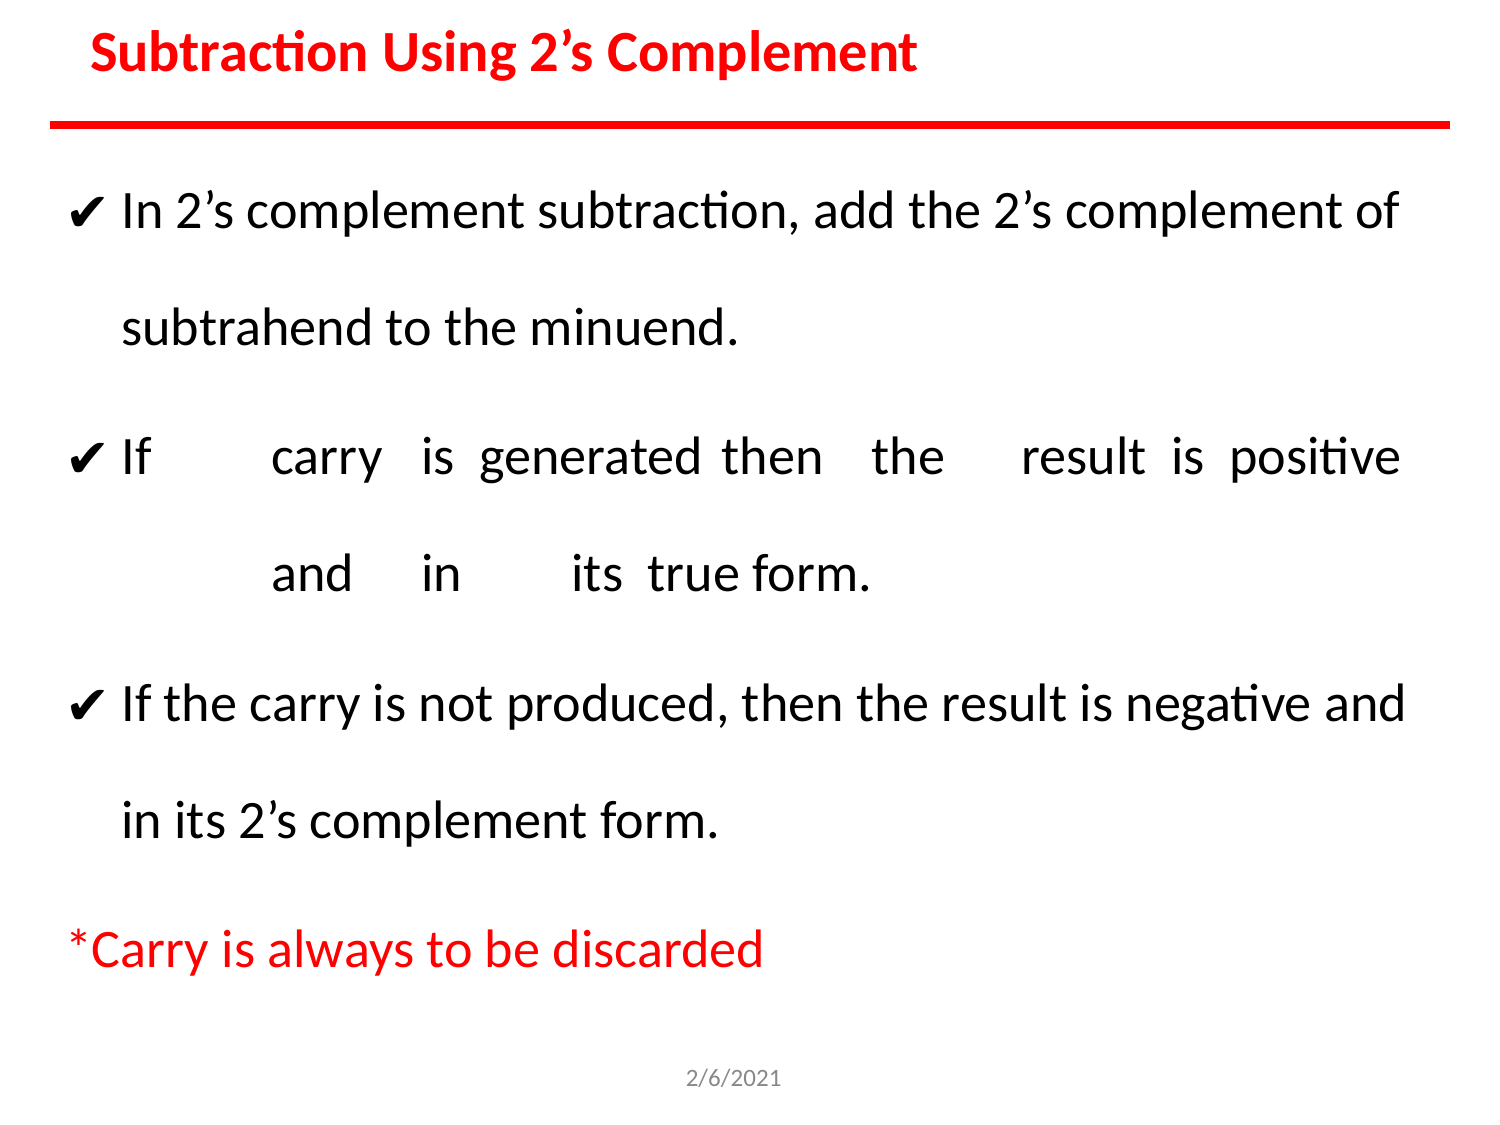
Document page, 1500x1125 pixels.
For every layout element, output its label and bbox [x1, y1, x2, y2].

title [87, 11, 925, 86]
slide_number [683, 1060, 817, 1090]
text_box [62, 172, 1438, 983]
